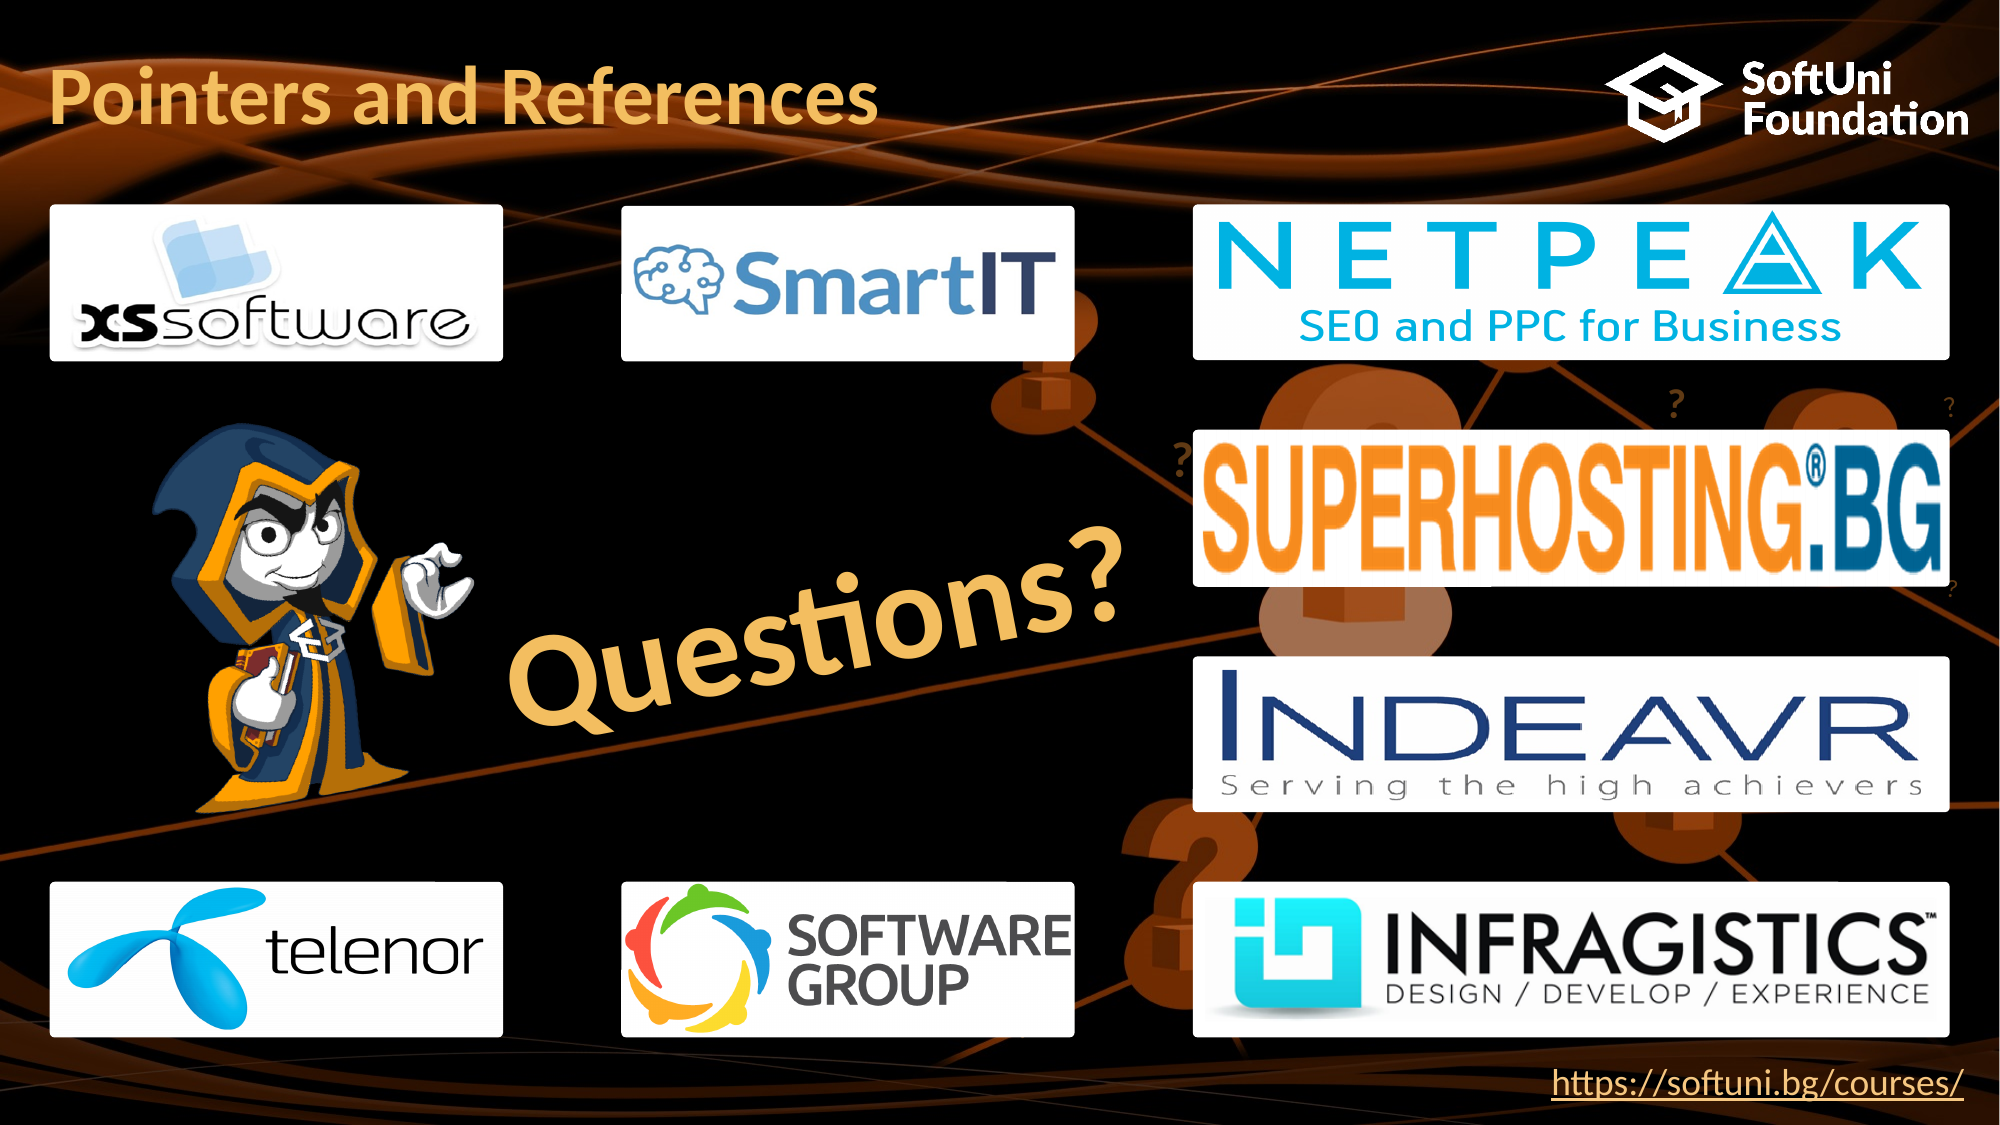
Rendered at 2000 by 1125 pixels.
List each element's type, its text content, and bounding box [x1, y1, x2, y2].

list https://softuni.bg/courses/ [250, 1050, 1971, 1108]
title Pointers and References [30, 6, 1602, 189]
picture [0, 0, 2000, 1125]
